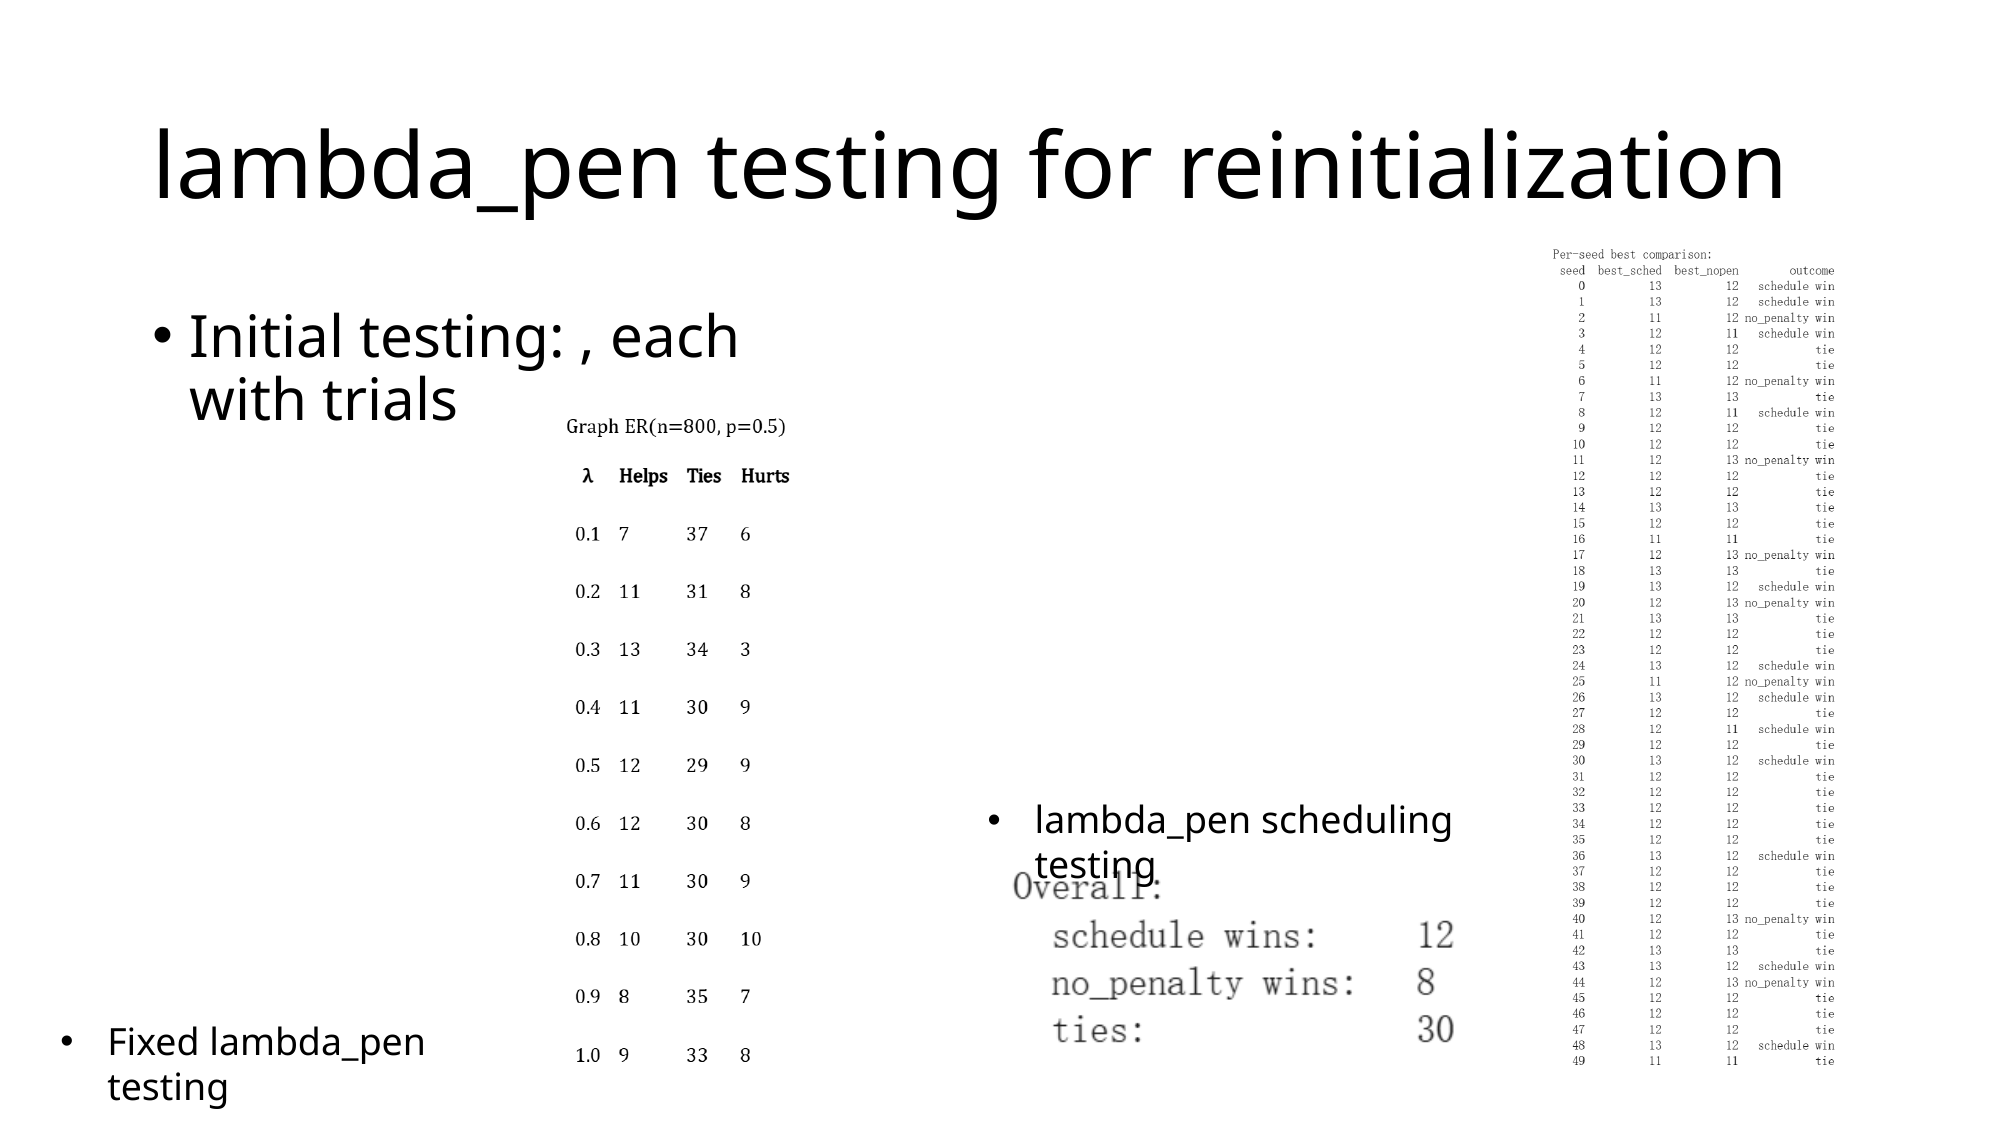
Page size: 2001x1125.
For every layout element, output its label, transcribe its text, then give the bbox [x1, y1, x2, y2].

picture [1547, 244, 1841, 1072]
picture [562, 411, 796, 1072]
text_box Fixed lambda_pen testing [45, 1010, 544, 1116]
picture [999, 863, 1471, 1059]
title lambda_pen testing for reinitialization [137, 59, 1863, 278]
text_box lambda_pen scheduling testing [972, 789, 1547, 894]
